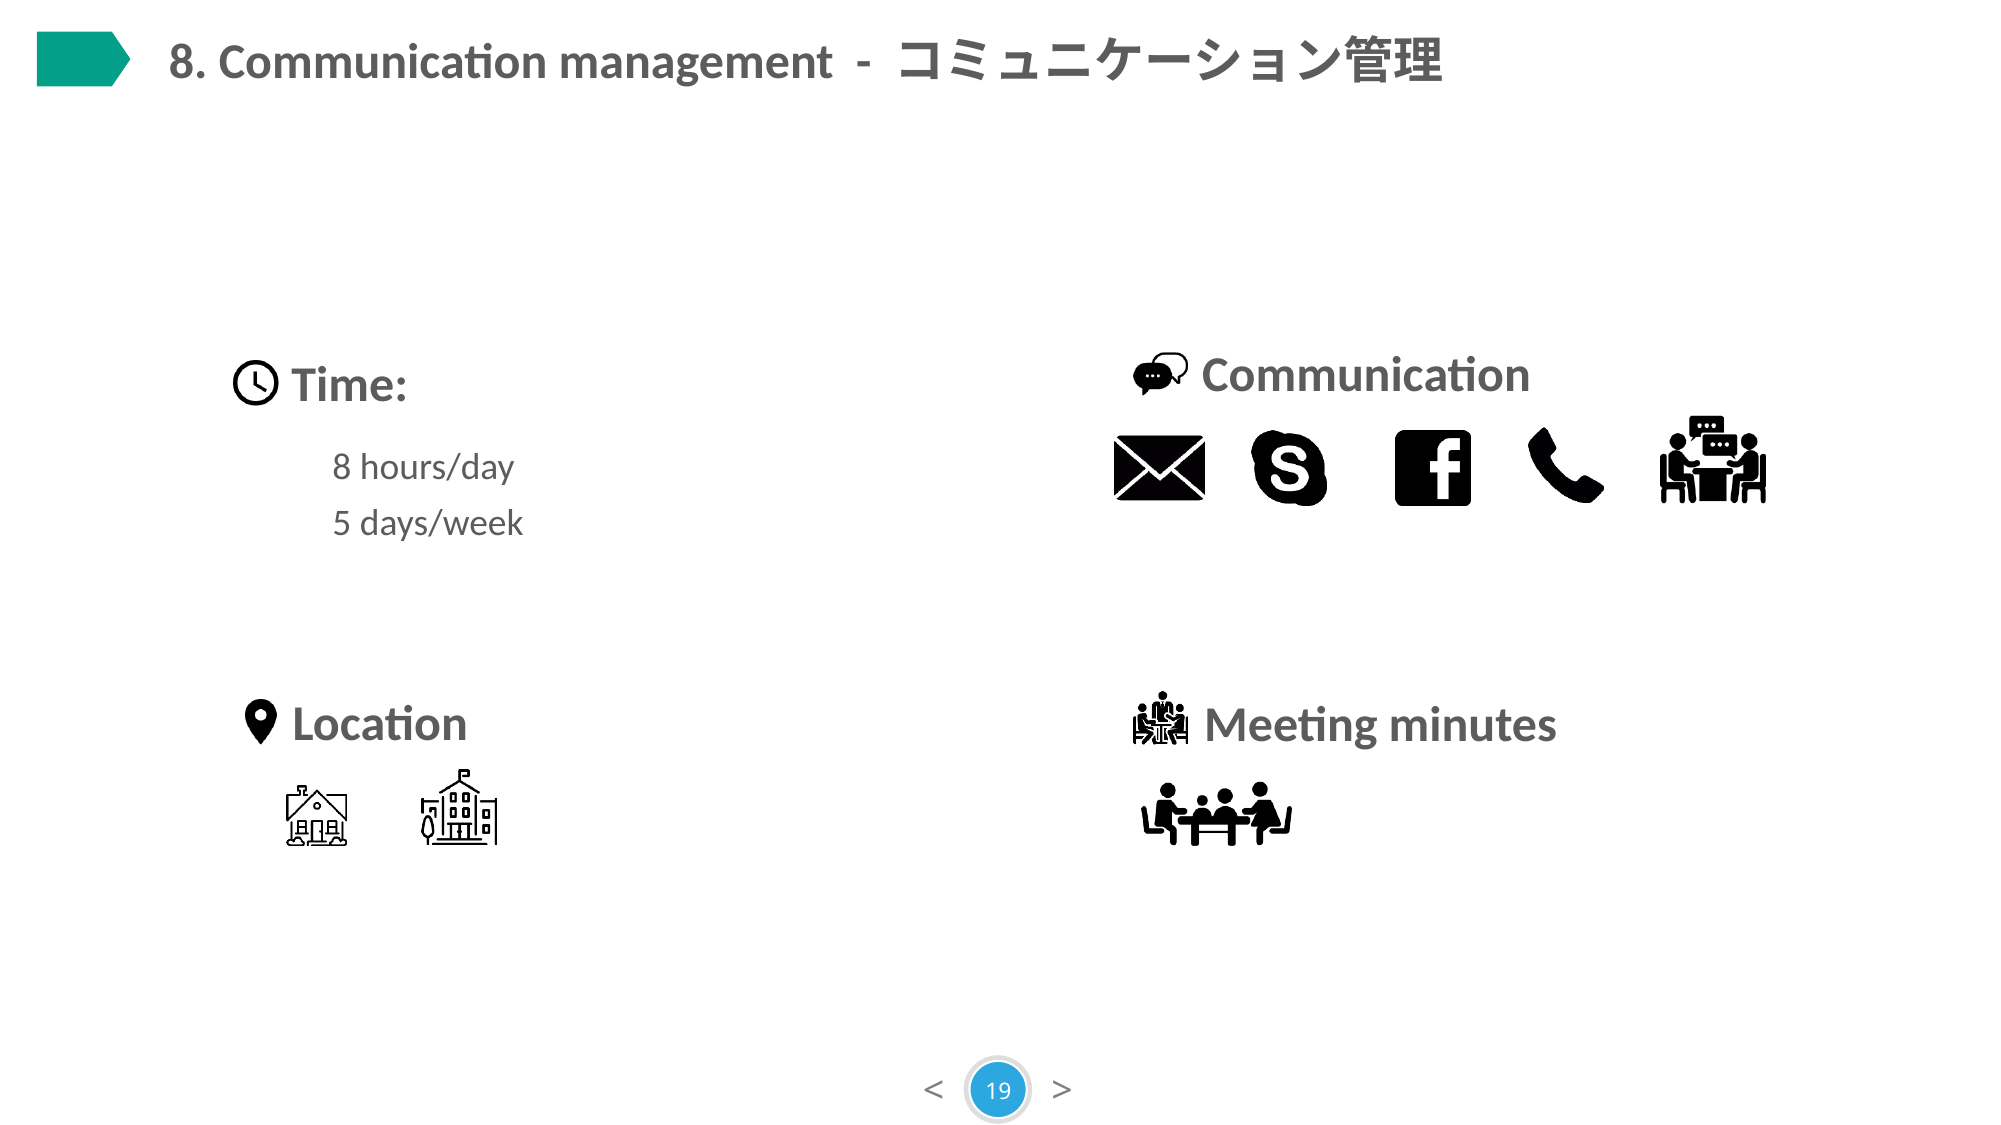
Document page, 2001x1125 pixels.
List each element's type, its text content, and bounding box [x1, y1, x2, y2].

text_box 19 [962, 1069, 1035, 1116]
text_box 8 hours/day [317, 434, 531, 490]
picture [286, 785, 347, 846]
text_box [1133, 683, 1575, 760]
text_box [1133, 333, 1548, 410]
picture [1251, 430, 1327, 506]
picture [1528, 427, 1604, 503]
picture [1114, 422, 1205, 513]
text_box 5 days/week [317, 490, 540, 551]
picture [1140, 738, 1292, 889]
picture [1395, 430, 1471, 506]
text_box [228, 344, 424, 420]
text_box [233, 683, 485, 759]
picture [1660, 406, 1766, 512]
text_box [36, 21, 1471, 97]
picture [421, 769, 497, 845]
